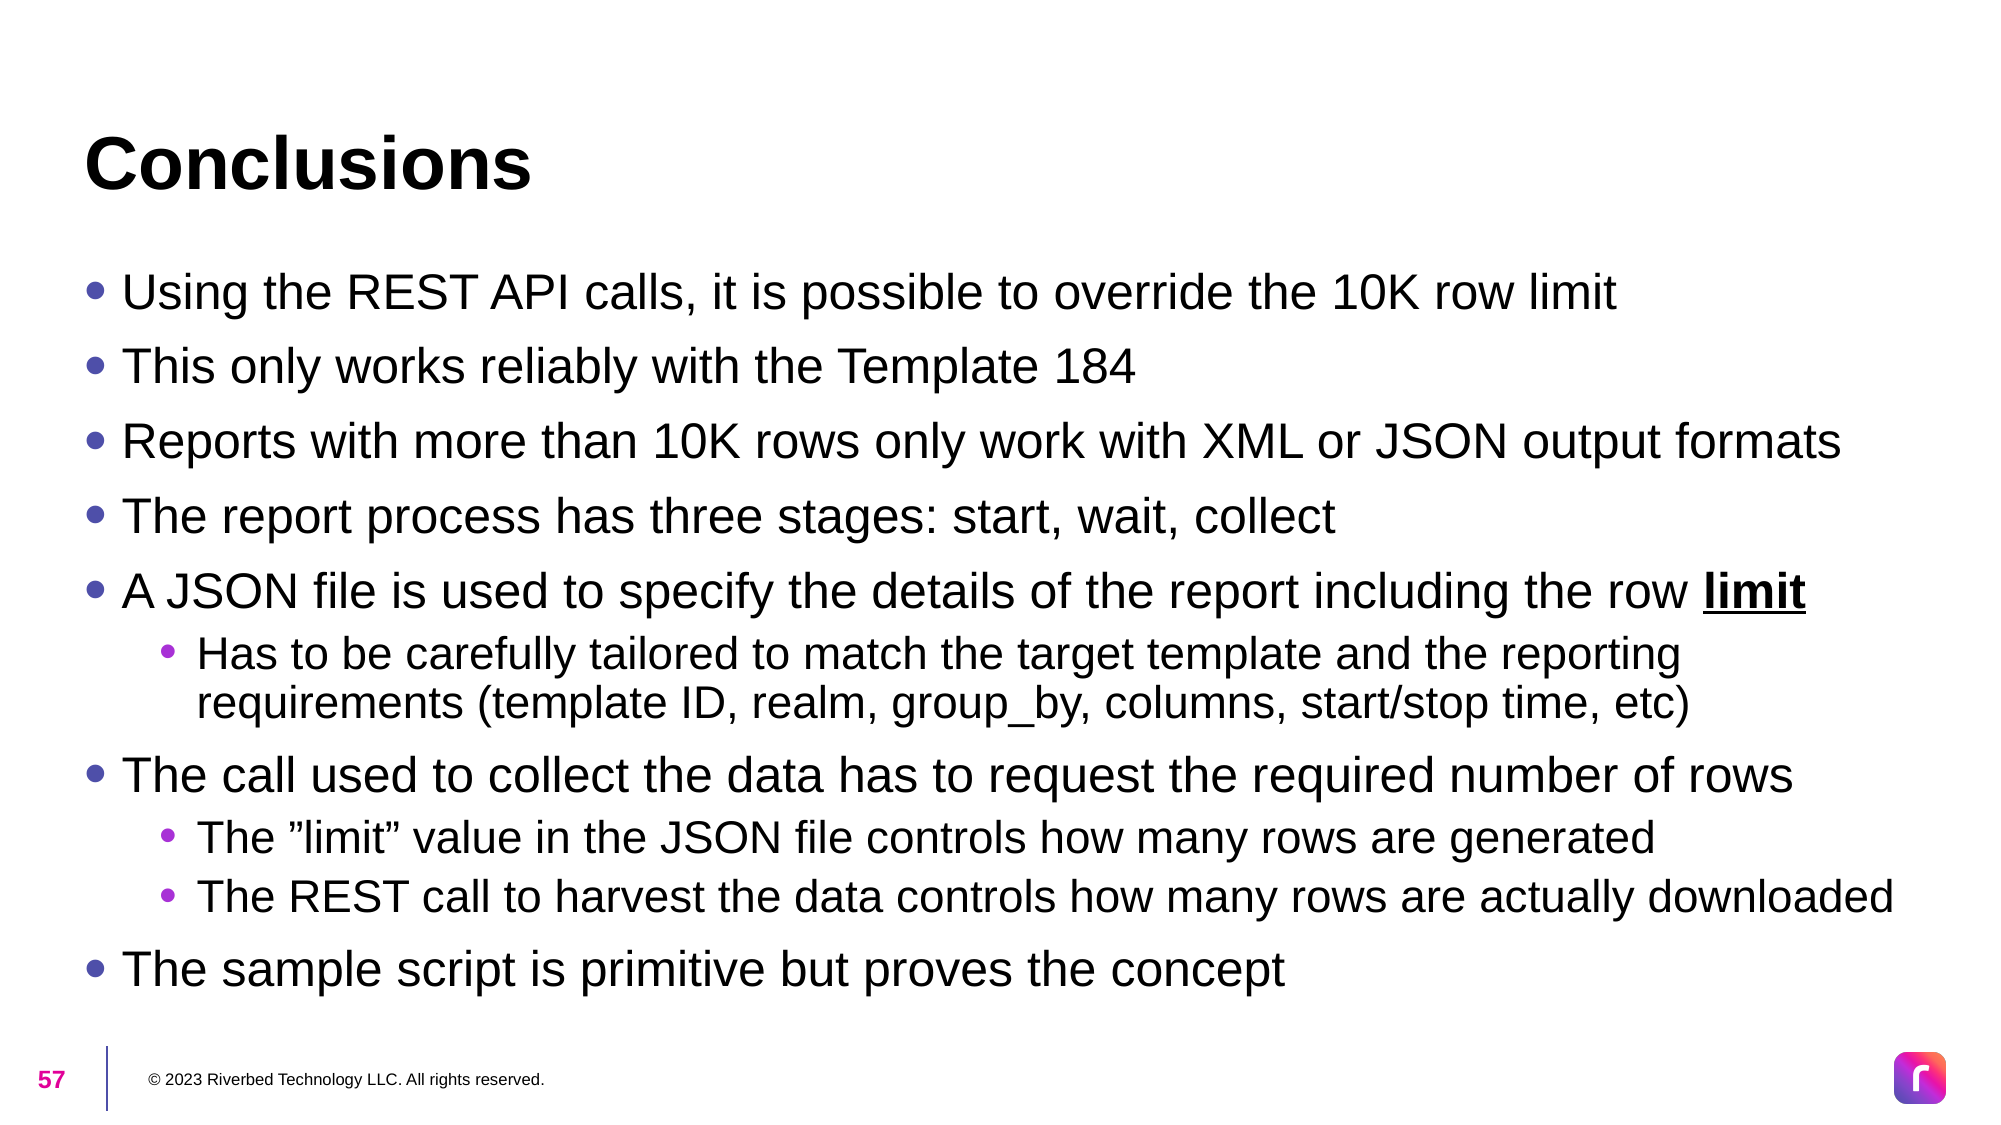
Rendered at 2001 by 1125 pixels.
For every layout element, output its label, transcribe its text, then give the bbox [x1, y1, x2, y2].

footer © 2023 Riverbed Technology LLC. All rights reserved. [133, 1048, 596, 1109]
picture [1894, 1052, 1946, 1104]
slide_number 57 [19, 1048, 85, 1109]
title Conclusions [84, 90, 1907, 240]
list Using the REST API calls, it is possible to override the 10K row limit This only works reliably with the Template 184 Reports with more than 10K rows only work with XML or JSON output formats The report process has three stages: start, wait, collect A JSON file is used to specify the details of the report including the row limit Has to be carefully tailored to match the target template and the reporting requirements (template ID, realm, group_by, columns, start/stop time, etc) The call used to collect the data has to request the required number of rows The ”limit” value in the JSON file controls how many rows are generated The REST call to harvest the data controls how many rows are actually downloaded The sample script is primitive but proves the concept [84, 265, 1907, 1023]
